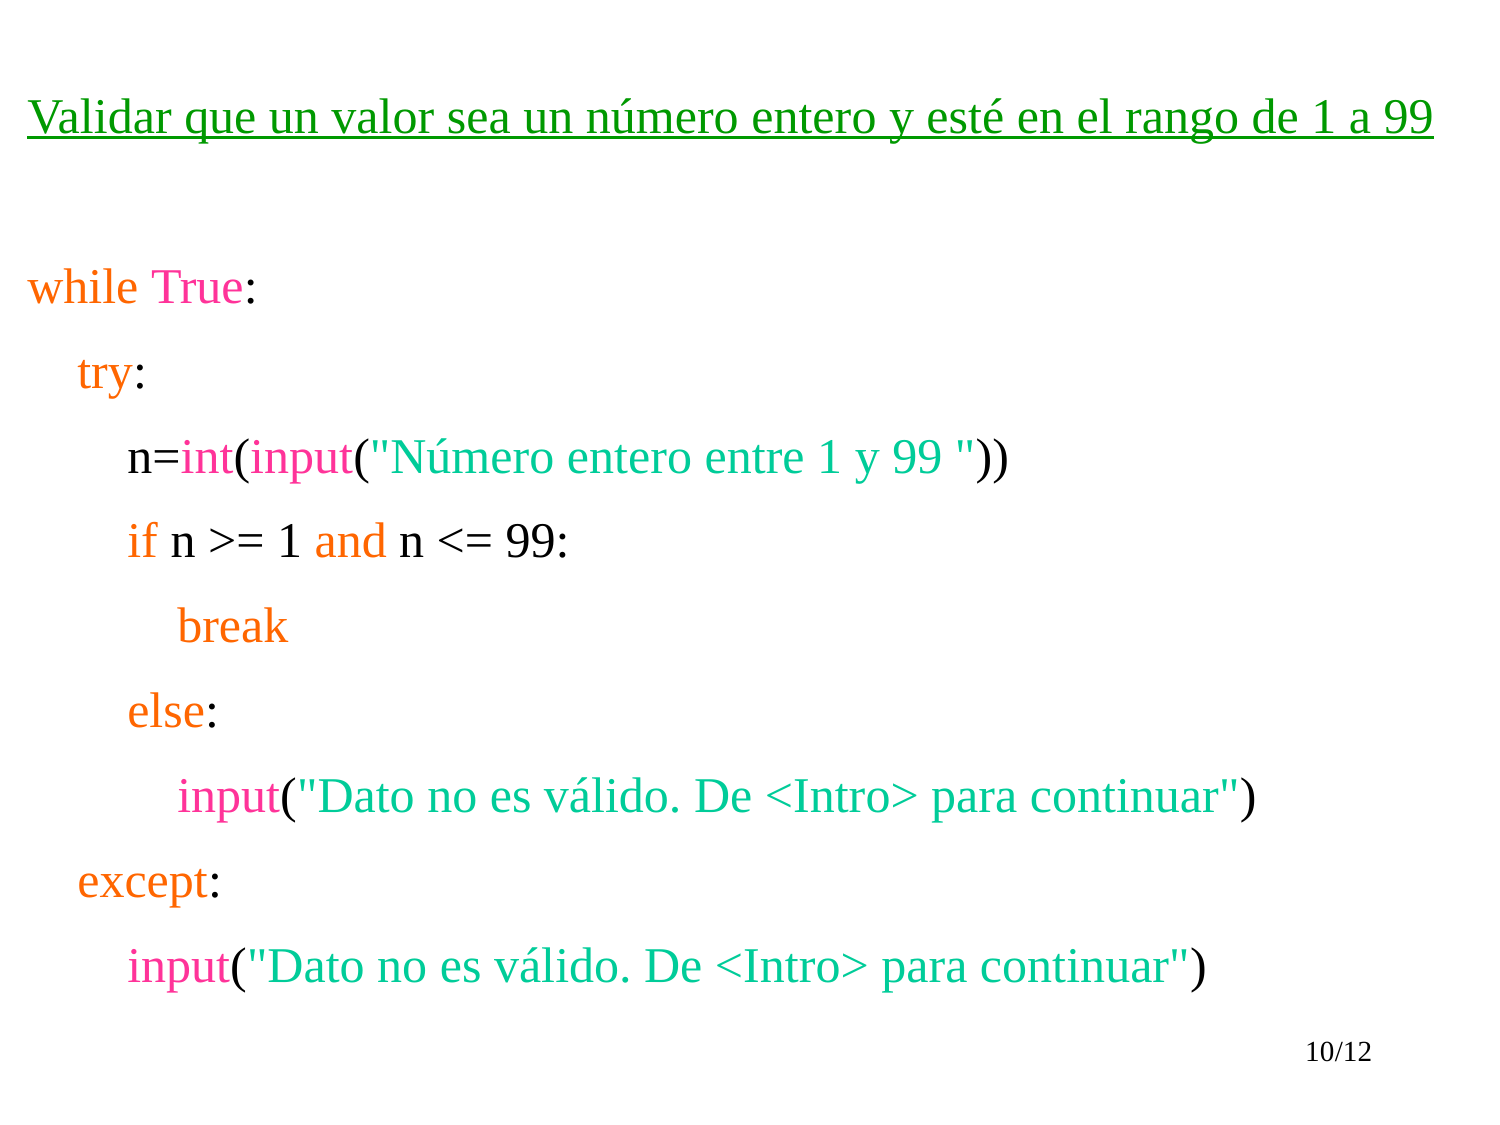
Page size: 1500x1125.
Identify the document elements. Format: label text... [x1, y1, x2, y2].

slide_number 10/12 [1074, 1024, 1388, 1101]
text_box Validar que un valor sea un número entero y esté en el rango de 1 a 99 while True: try: n=int(input("Número entero entre 1 y 99 ")) if n >= 1 and n <= 99: break else: input("Dato no es válido. De <Intro> para continuar") except: input("Dato no es válido. De <Intro> para continuar") [12, 75, 1488, 1001]
